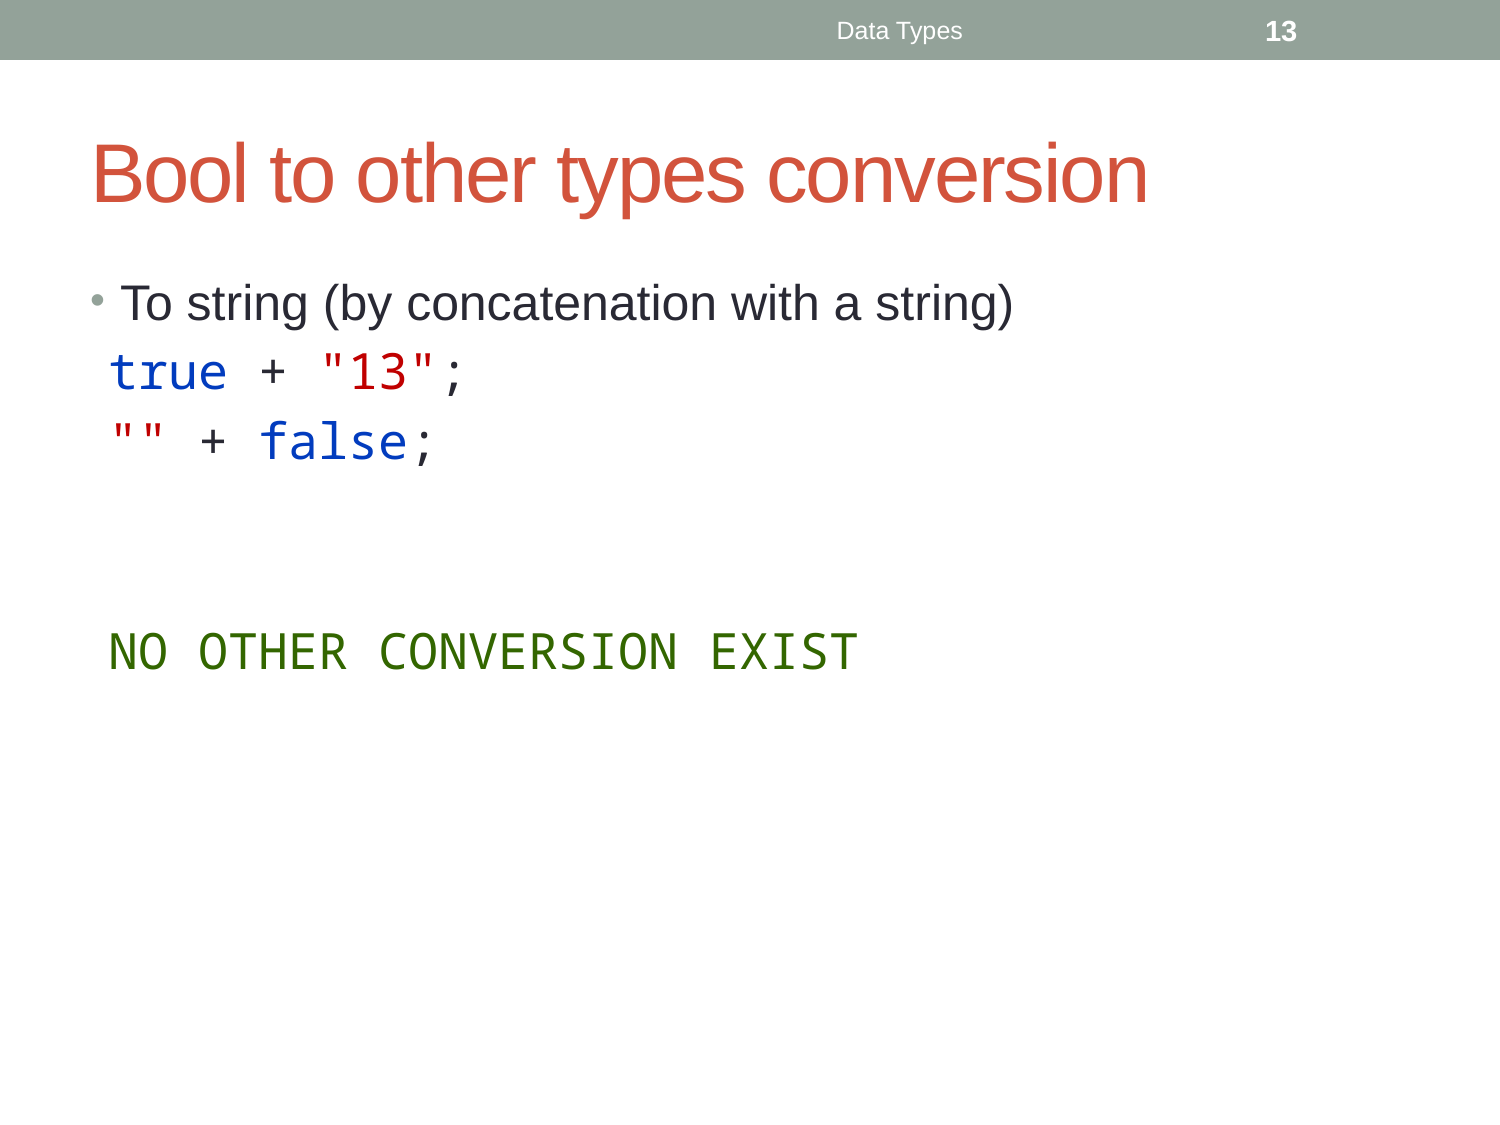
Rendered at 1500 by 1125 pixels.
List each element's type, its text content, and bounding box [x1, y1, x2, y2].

slide_number 13 [1250, 3, 1425, 57]
title Bool to other types conversion [75, 87, 1425, 250]
footer Data Types [562, 3, 1238, 57]
list To string (by concatenation with a string) true + "13"; "" + false; NO OTHER CONVERSION EXIST [75, 262, 1425, 1063]
